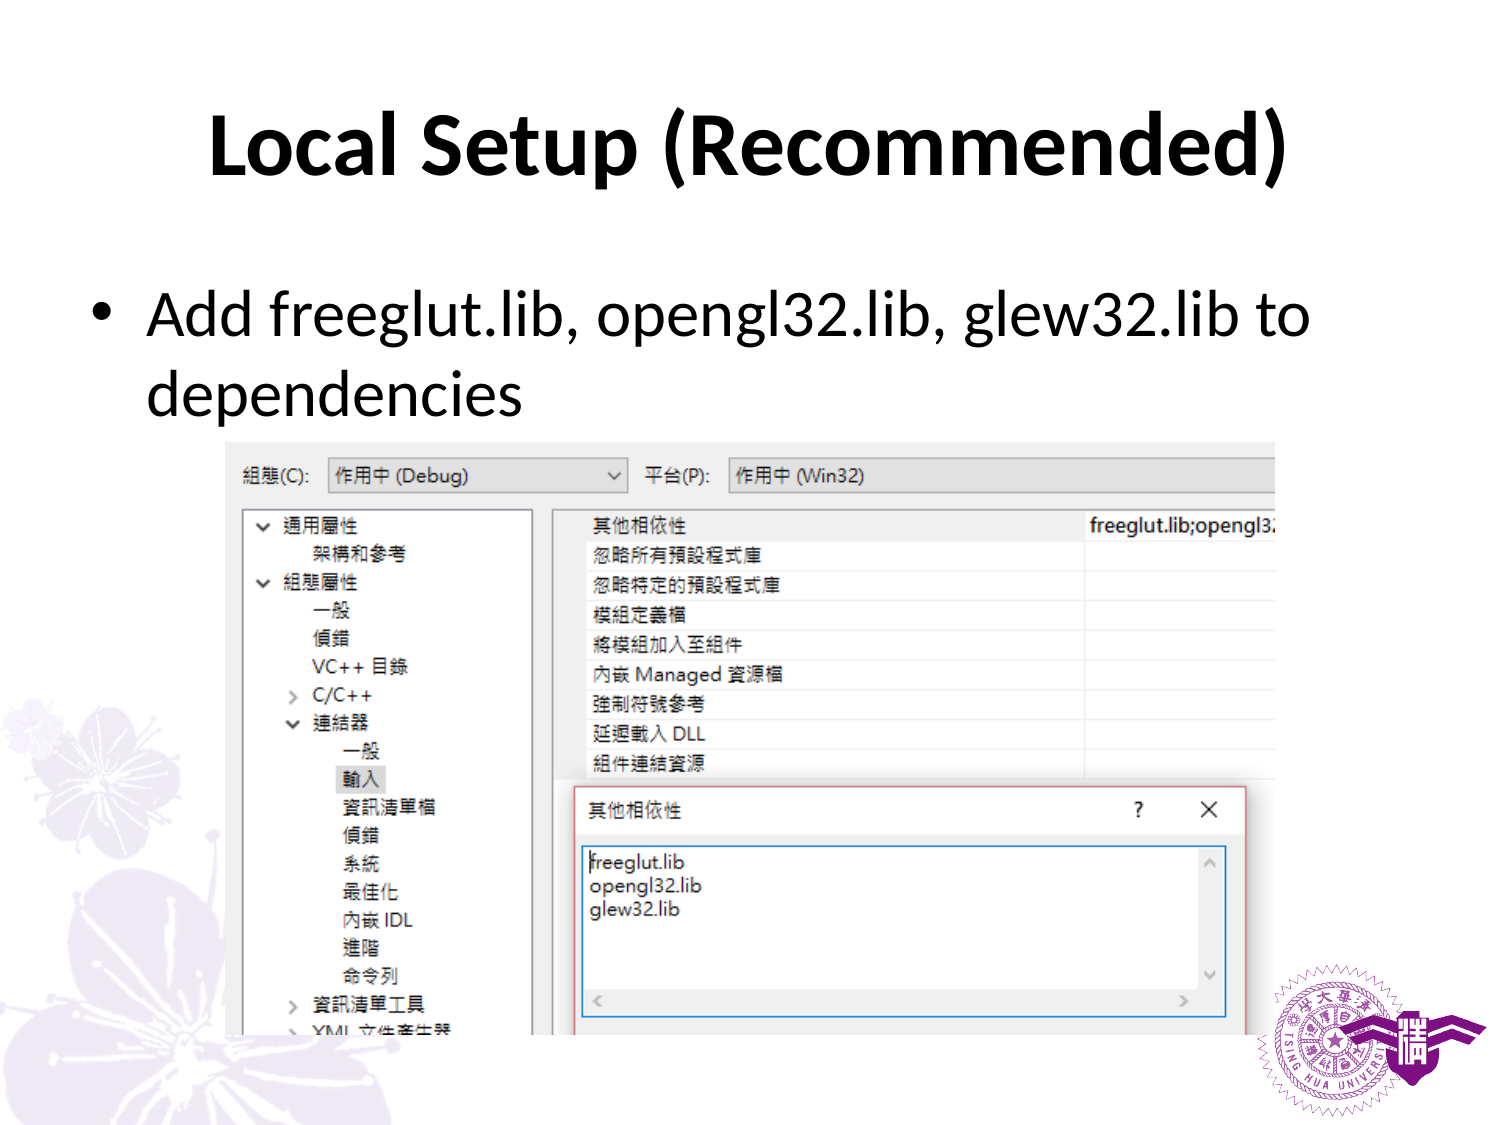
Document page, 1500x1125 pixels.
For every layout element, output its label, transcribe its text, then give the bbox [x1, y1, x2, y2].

list Add freeglut.lib, opengl32.lib, glew32.lib to dependencies [75, 262, 1425, 1005]
title Local Setup (Recommended) [75, 45, 1425, 233]
picture [0, 0, 1500, 1125]
